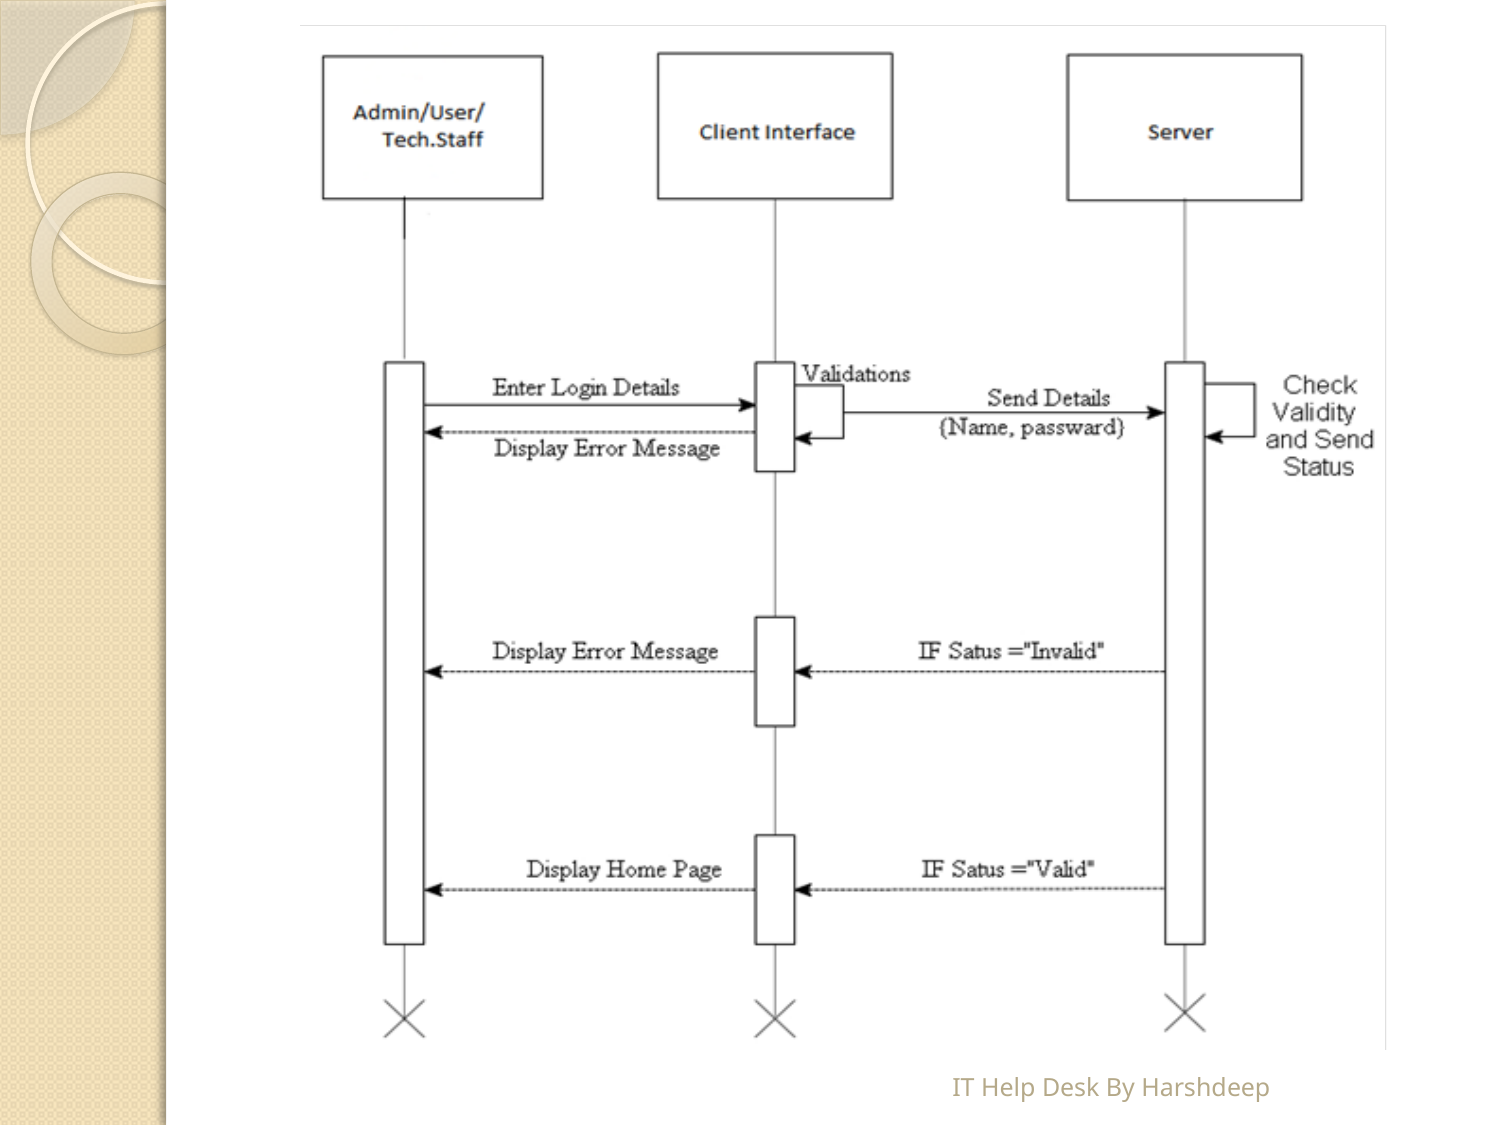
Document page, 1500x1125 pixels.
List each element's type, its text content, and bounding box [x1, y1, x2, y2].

picture [300, 24, 1388, 1051]
footer IT Help Desk By Harshdeep [937, 1034, 1413, 1113]
